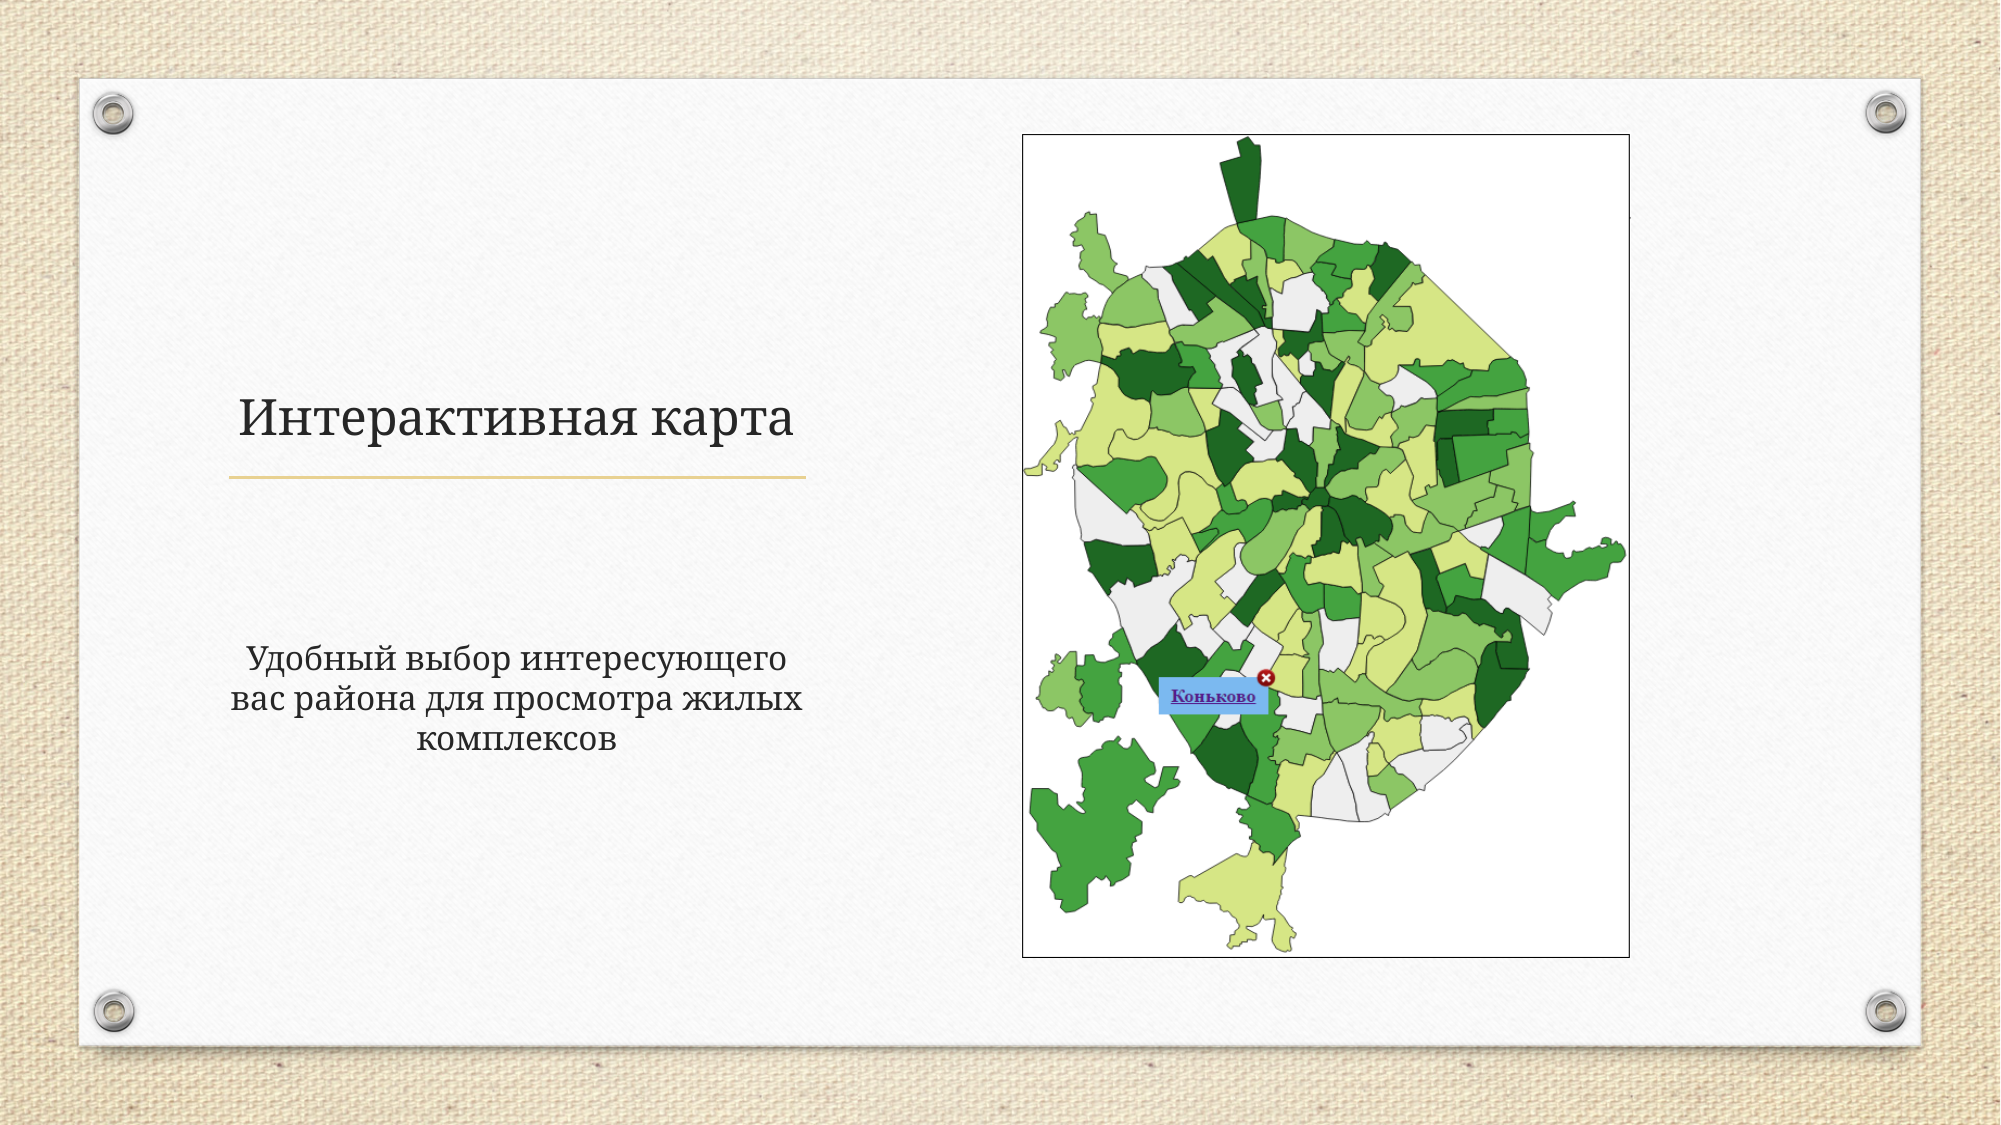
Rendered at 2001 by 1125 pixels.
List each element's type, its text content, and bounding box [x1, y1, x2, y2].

list Удобный выбор интересующего вас района для просмотра жилых комплексов [212, 497, 823, 898]
picture [0, 0, 2001, 1125]
title Интерактивная карта [212, 227, 823, 453]
